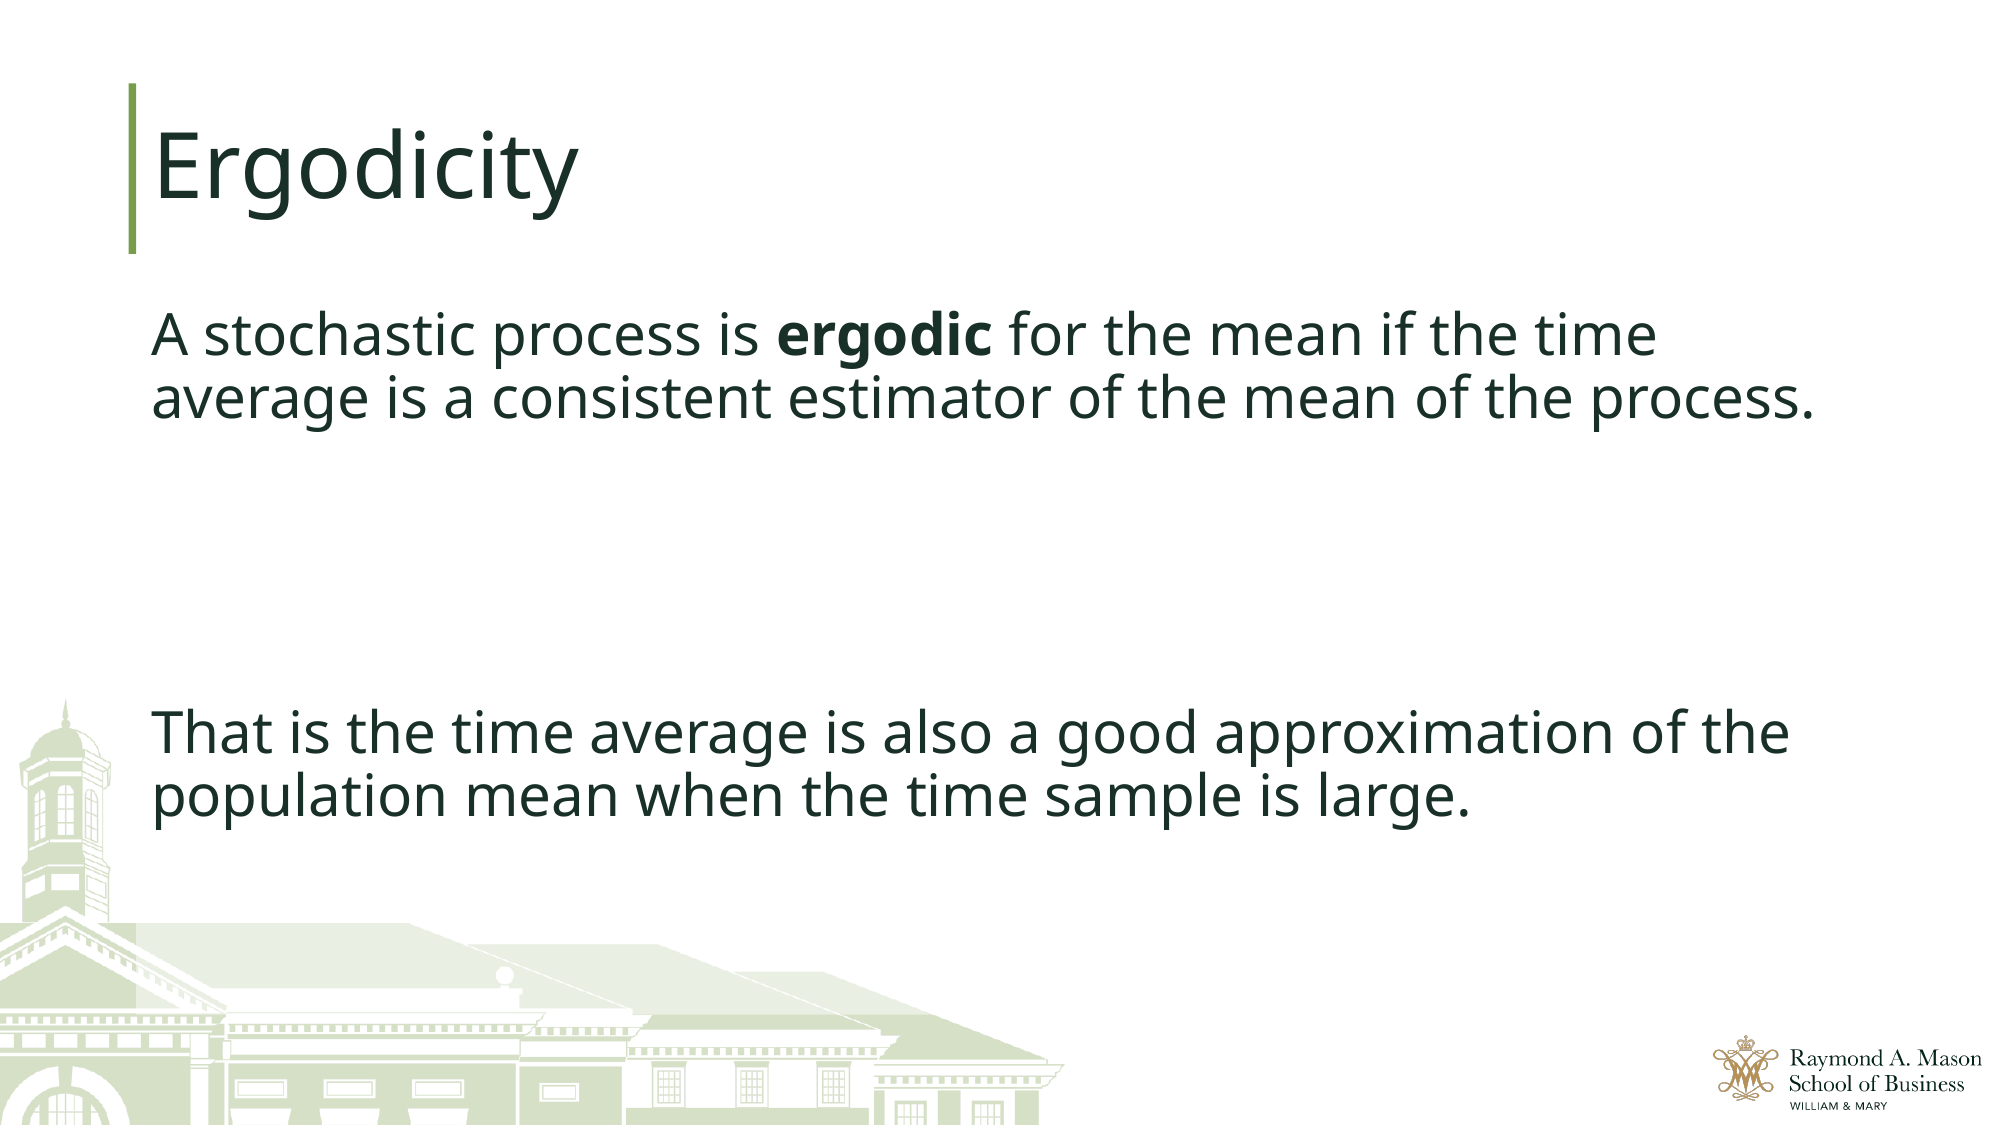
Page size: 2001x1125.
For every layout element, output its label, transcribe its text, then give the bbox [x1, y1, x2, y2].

title Ergodicity [137, 59, 1863, 278]
picture [1713, 1035, 1982, 1110]
picture [0, 697, 1065, 1125]
